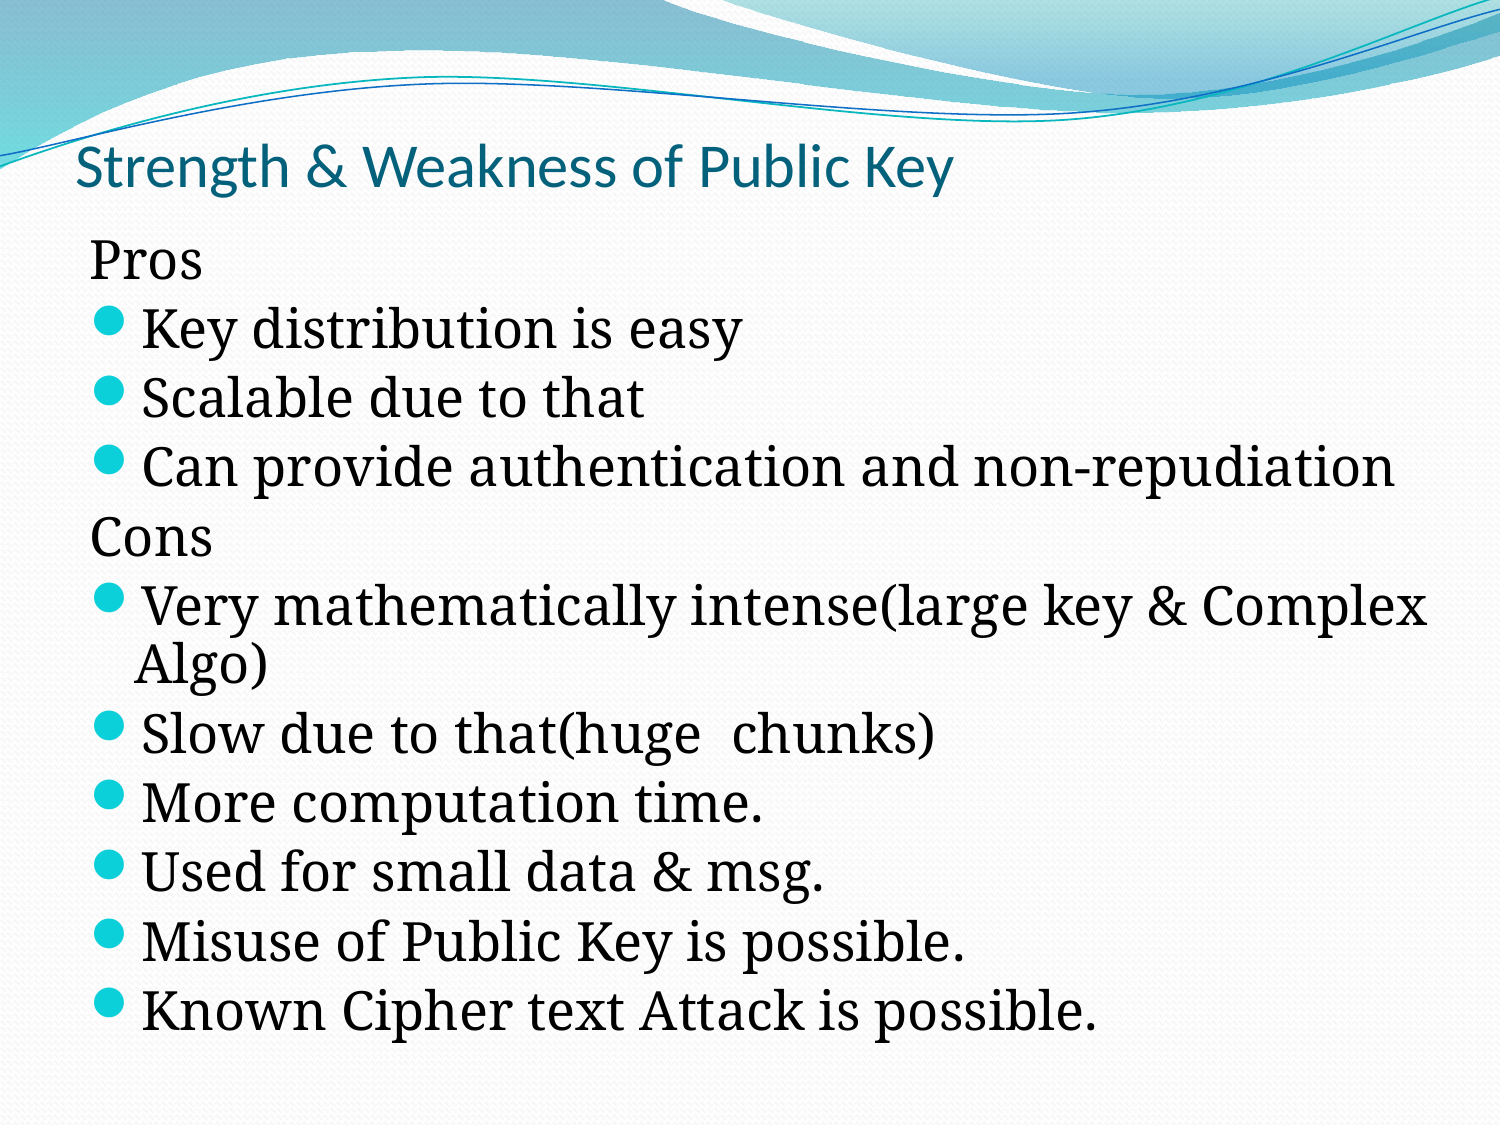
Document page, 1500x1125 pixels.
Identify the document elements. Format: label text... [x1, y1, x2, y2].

title Strength & Weakness of Public Key [75, 115, 1425, 200]
list Pros Key distribution is easy Scalable due to that Can provide authentication and non-repudiation Cons Very mathematically intense(large key & Complex Algo) Slow due to that(huge chunks) More computation time. Used for small data & msg. Misuse of Public Key is possible. Known Cipher text Attack is possible. [75, 224, 1500, 1038]
